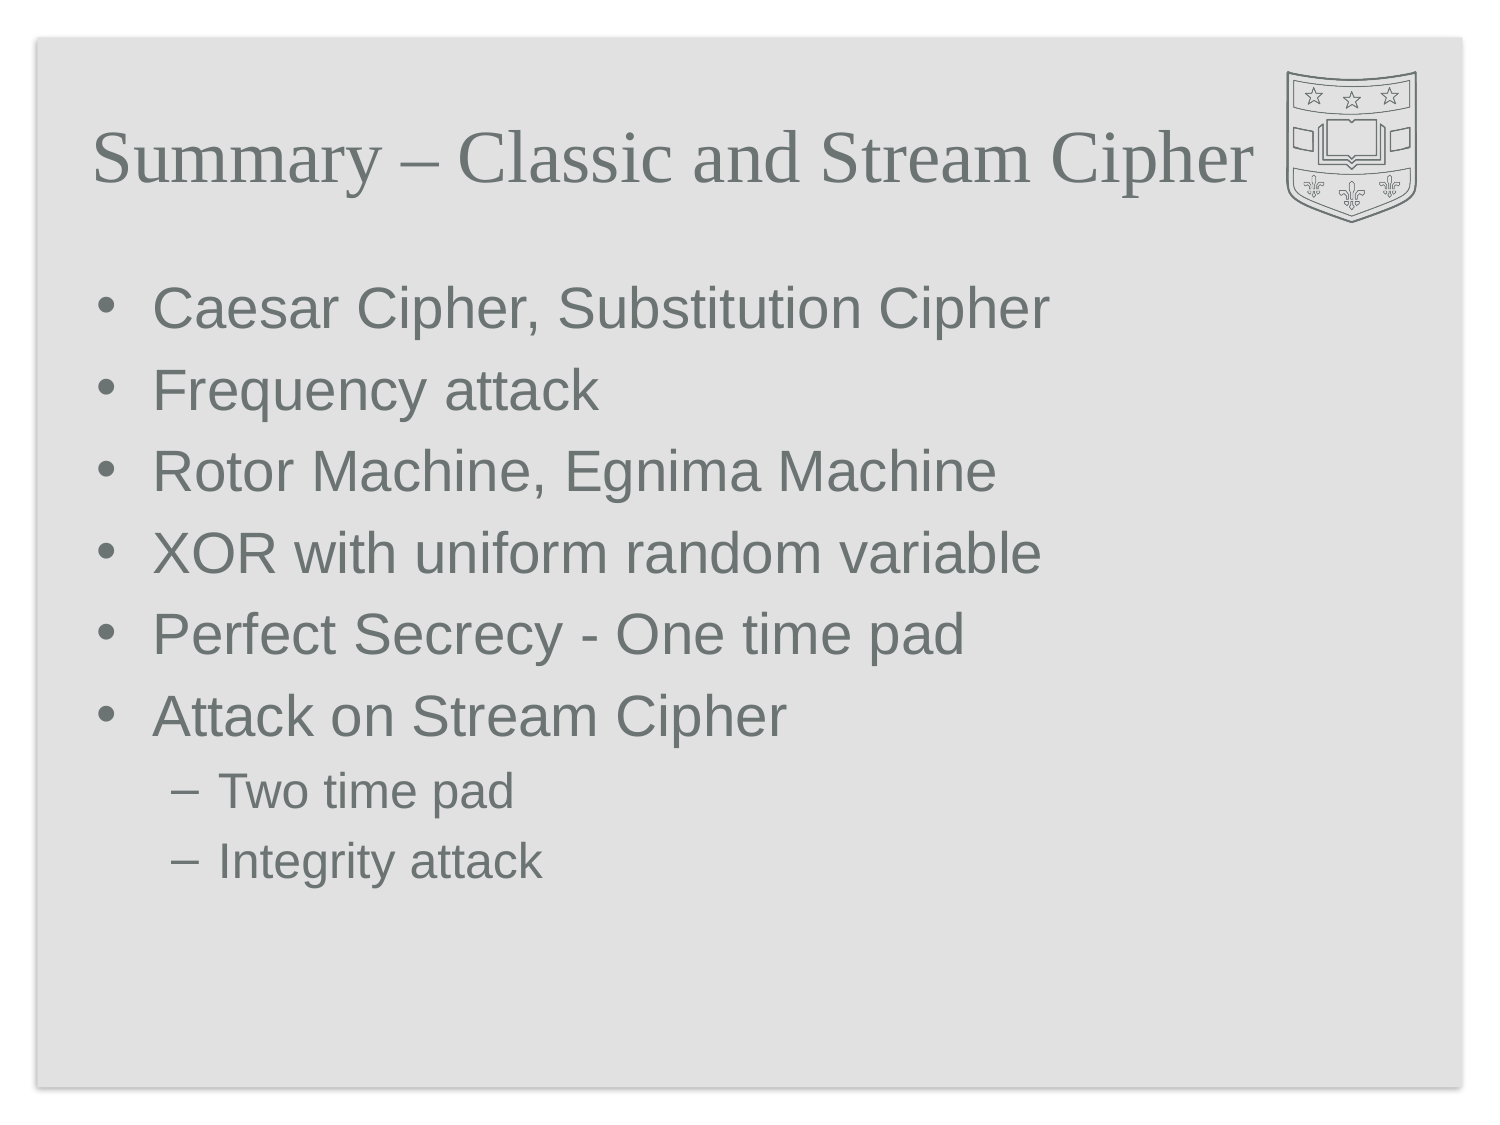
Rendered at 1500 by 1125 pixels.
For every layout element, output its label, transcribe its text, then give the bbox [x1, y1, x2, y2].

list Caesar Cipher, Substitution Cipher Frequency attack Rotor Machine, Egnima Machine XOR with uniform random variable Perfect Secrecy - One time pad Attack on Stream Cipher Two time pad Integrity attack [81, 262, 1417, 1047]
picture [1319, 71, 1417, 223]
title Summary – Classic and Stream Cipher [76, 71, 1319, 233]
